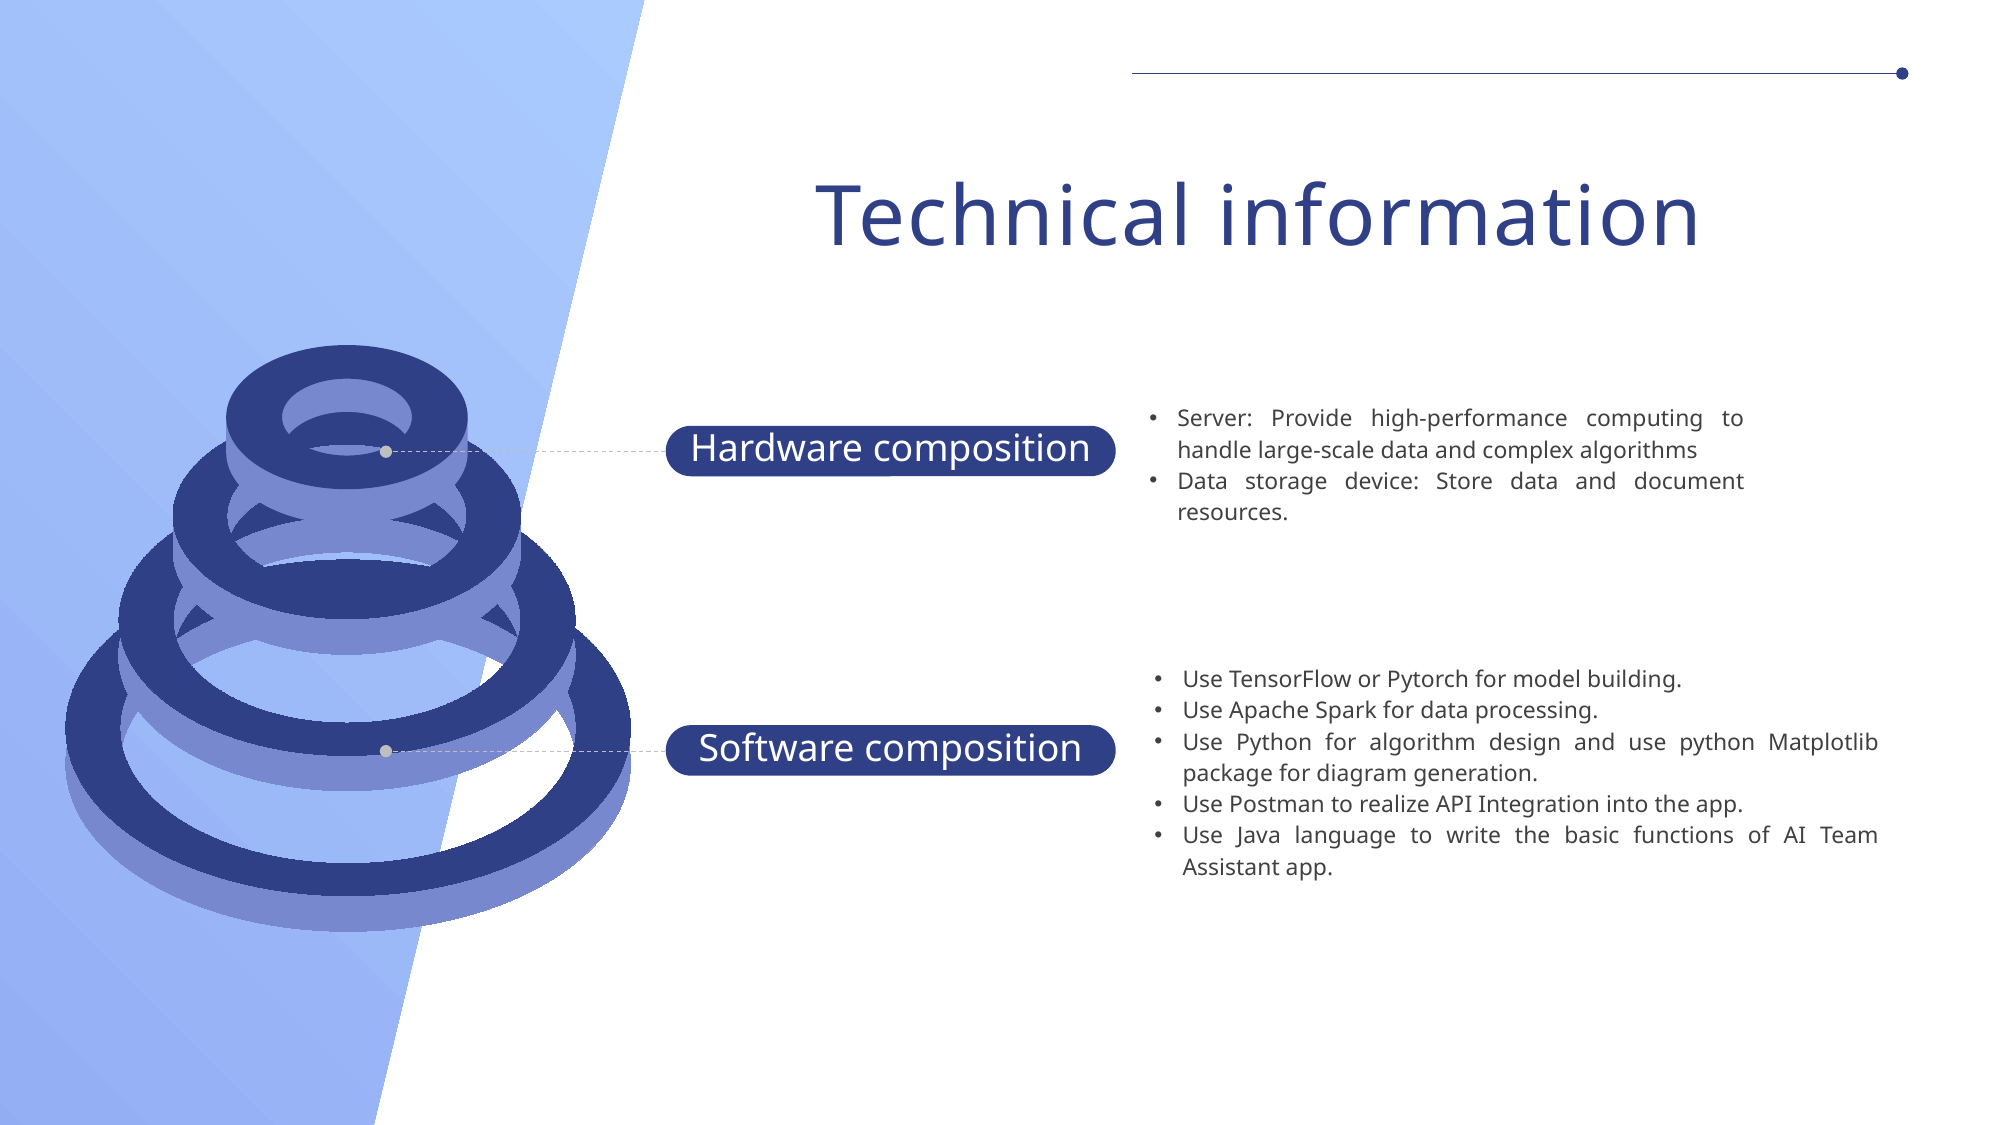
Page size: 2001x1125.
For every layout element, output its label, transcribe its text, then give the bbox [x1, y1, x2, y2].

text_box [65, 559, 631, 932]
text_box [385, 716, 1132, 777]
text_box [0, 0, 646, 1125]
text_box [226, 345, 467, 524]
text_box Server: Provide high-performance computing to handle large-scale data and complex algorithms Data storage device: Store data and document resources. [1134, 392, 1760, 533]
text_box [172, 412, 521, 655]
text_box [118, 483, 576, 791]
text_box Use TensorFlow or Pytorch for model building. Use Apache Spark for data processing. Use Python for algorithm design and use python Matplotlib package for diagram generation. Use Postman to realize API Integration into the app. Use Java language to write the basic functions of AI Team Assistant app. [1139, 653, 1895, 887]
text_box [385, 416, 1132, 478]
text_box Technical information [800, 154, 2000, 270]
